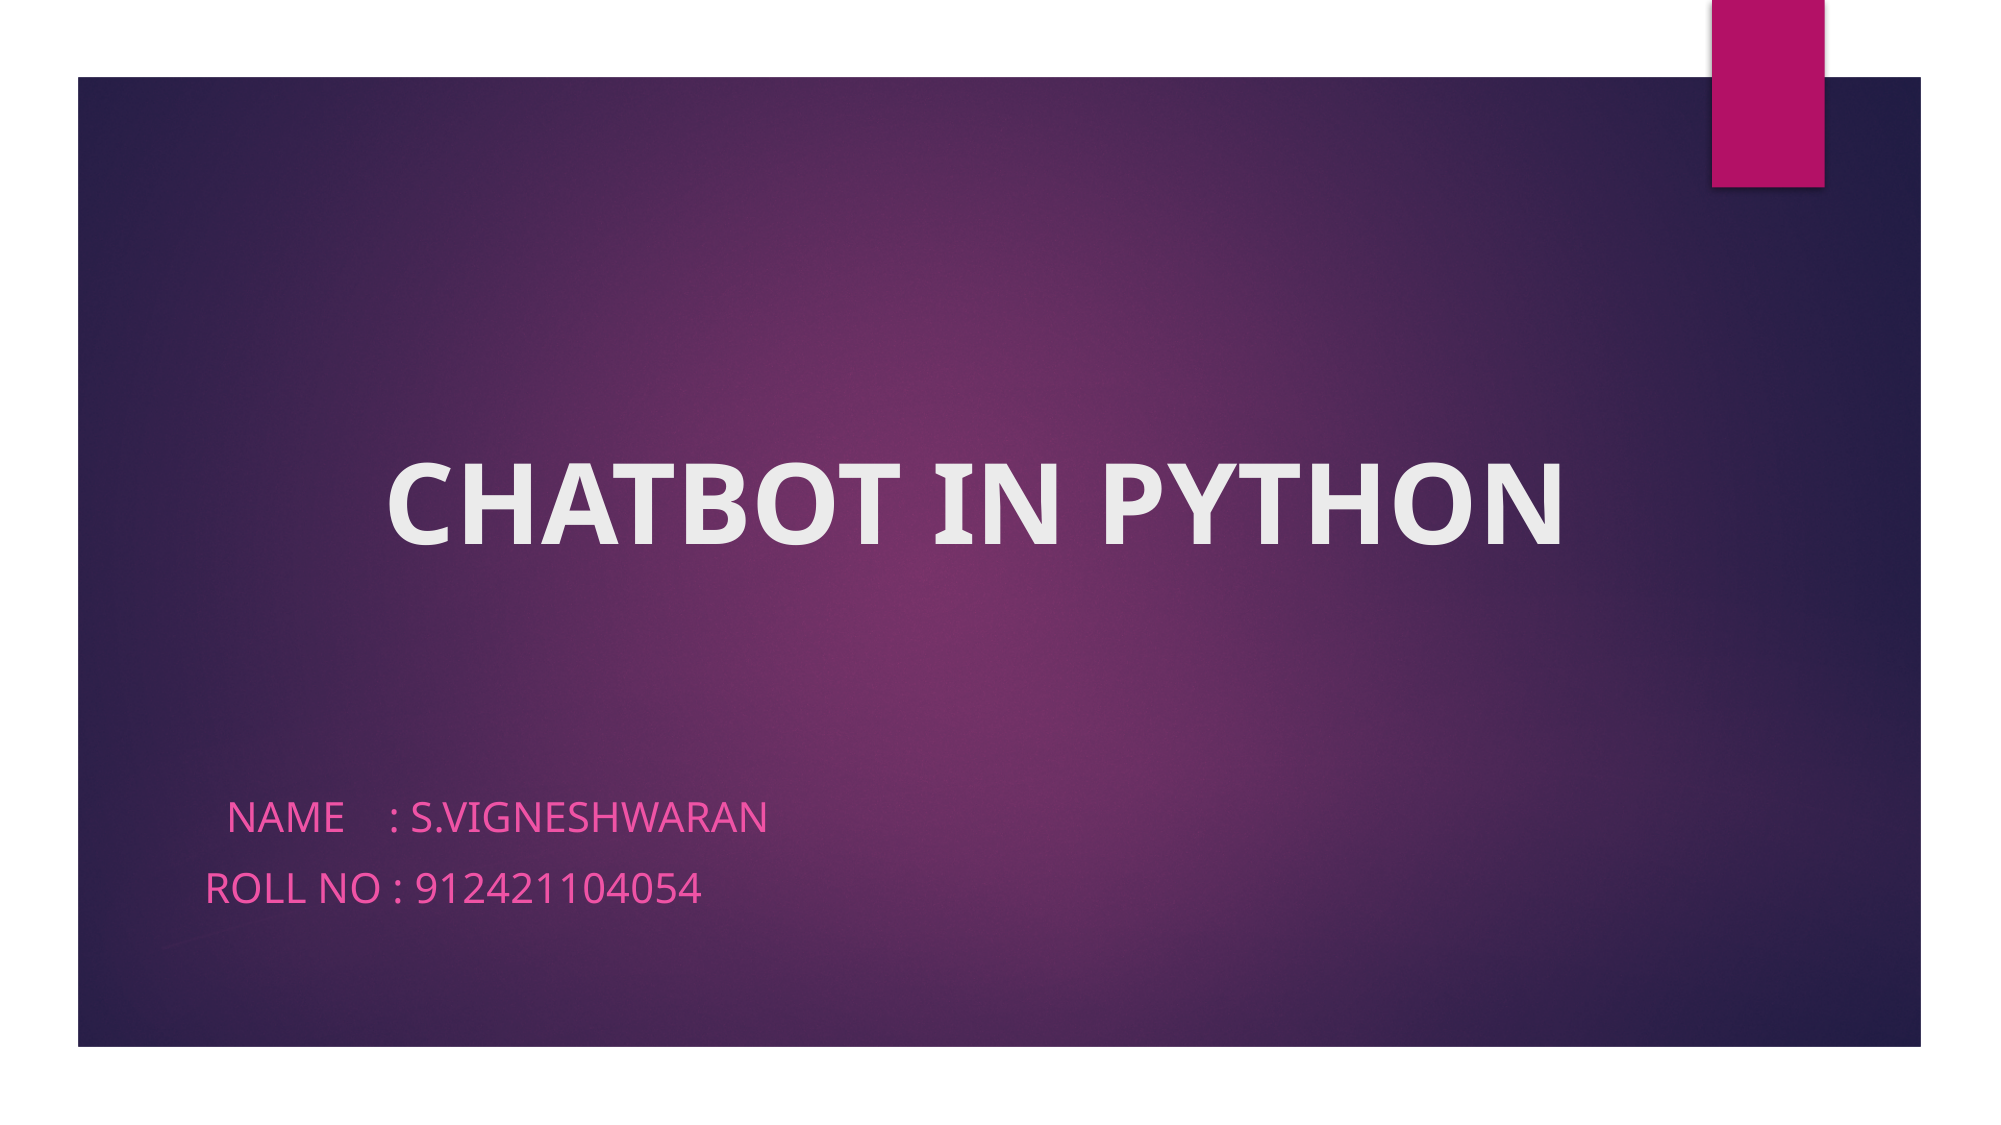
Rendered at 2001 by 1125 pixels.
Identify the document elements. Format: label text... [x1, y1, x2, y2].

subtitle name : s.Vigneshwaran ROLL NO : 912421104054 [189, 783, 1638, 925]
title CHATBOT IN PYTHON [278, 252, 1675, 747]
